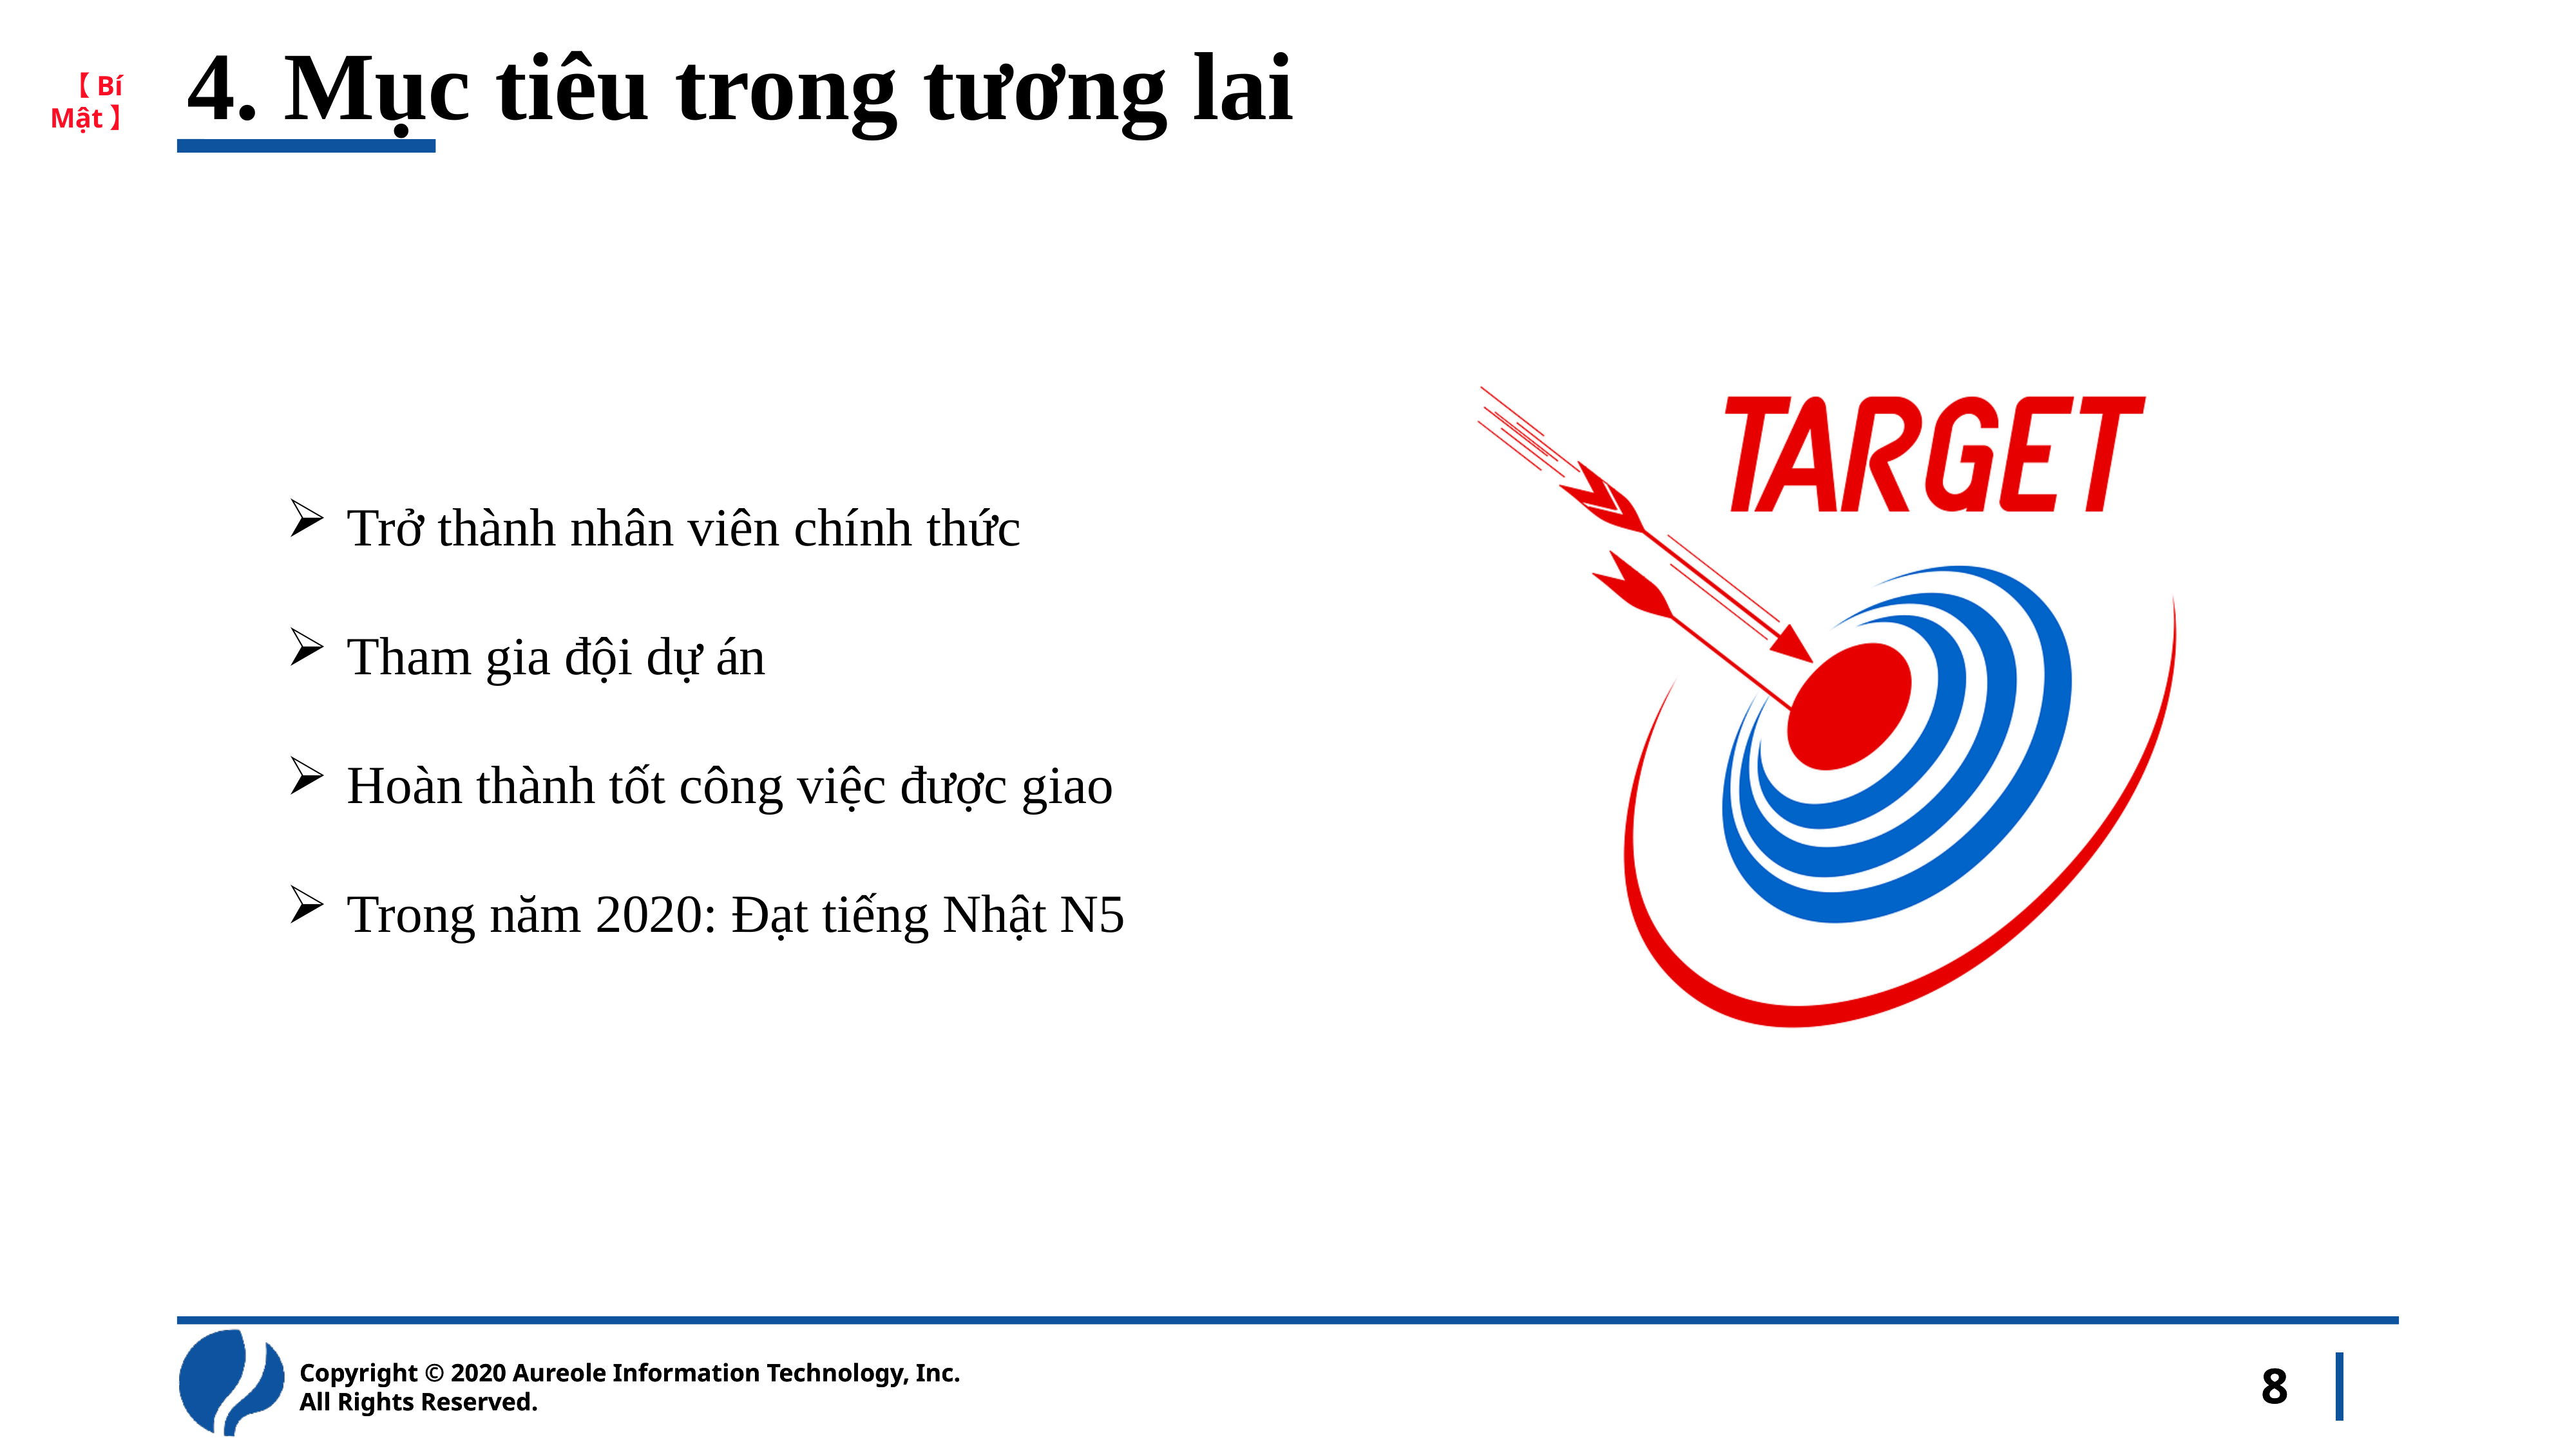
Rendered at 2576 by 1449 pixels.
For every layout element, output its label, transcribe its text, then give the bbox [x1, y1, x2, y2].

picture [1445, 354, 2228, 1079]
picture [177, 1327, 291, 1441]
text_box Trở thành nhân viên chính thức Tham gia đội dự án Hoàn thành tốt công việc được giao Trong năm 2020: Đạt tiếng Nhật N5 [277, 423, 1243, 948]
title 4. Mục tiêu trong tương lai [177, 30, 2399, 146]
